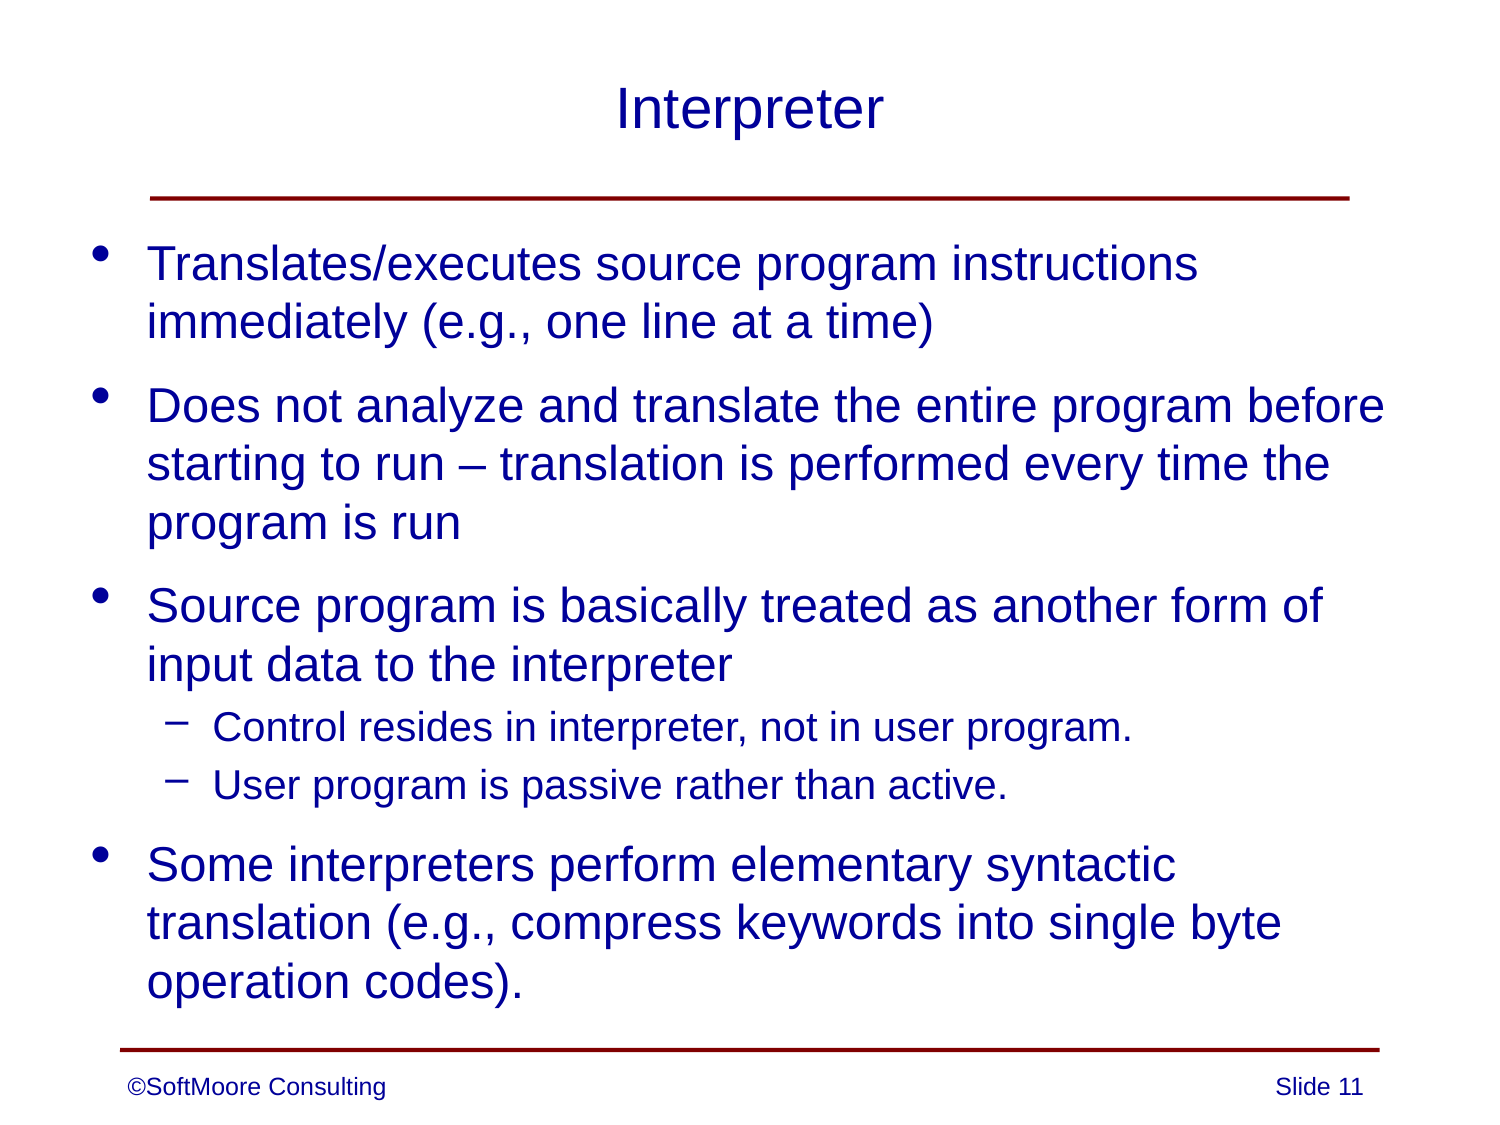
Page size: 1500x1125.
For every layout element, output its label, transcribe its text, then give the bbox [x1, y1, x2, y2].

footer ©SoftMoore Consulting [111, 1061, 563, 1109]
title Interpreter [149, 22, 1350, 188]
list Translates/executes source program instructions immediately (e.g., one line at a time) Does not analyze and translate the entire program before starting to run – translation is performed every time the program is run Source program is basically treated as another form of input data to the interpreter Control resides in interpreter, not in user program. User program is passive rather than active. Some interpreters perform elementary syntactic translation (e.g., compress keywords into single byte operation codes). [74, 223, 1425, 1034]
slide_number Slide 11 [1078, 1061, 1380, 1109]
